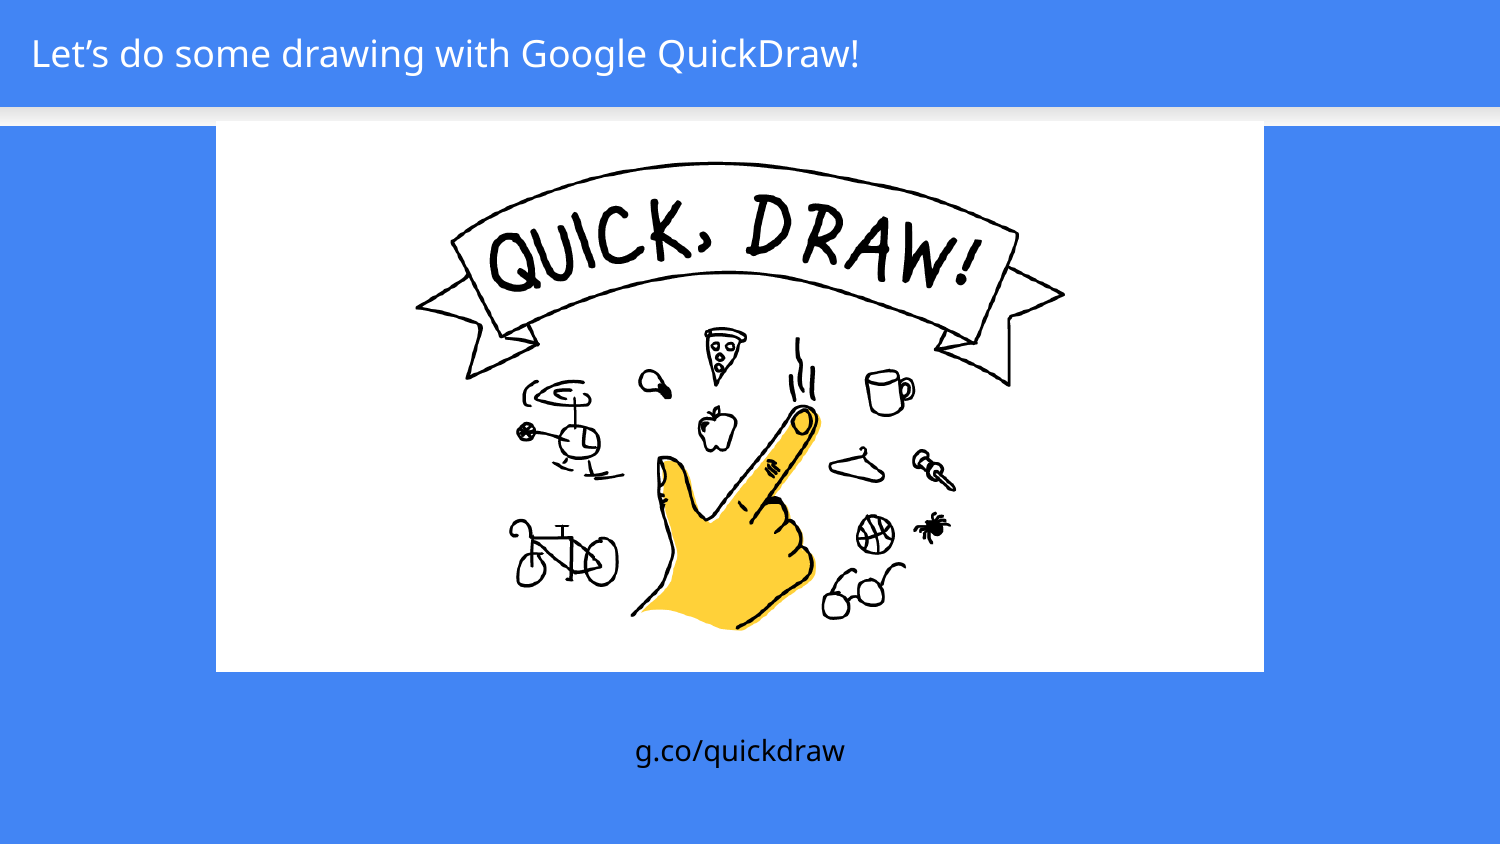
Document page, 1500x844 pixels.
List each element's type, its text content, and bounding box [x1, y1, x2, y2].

text_box g.co/quickdraw [504, 716, 976, 793]
picture [215, 121, 1265, 672]
text_box Let’s do some drawing with Google QuickDraw! [16, 2, 1464, 102]
